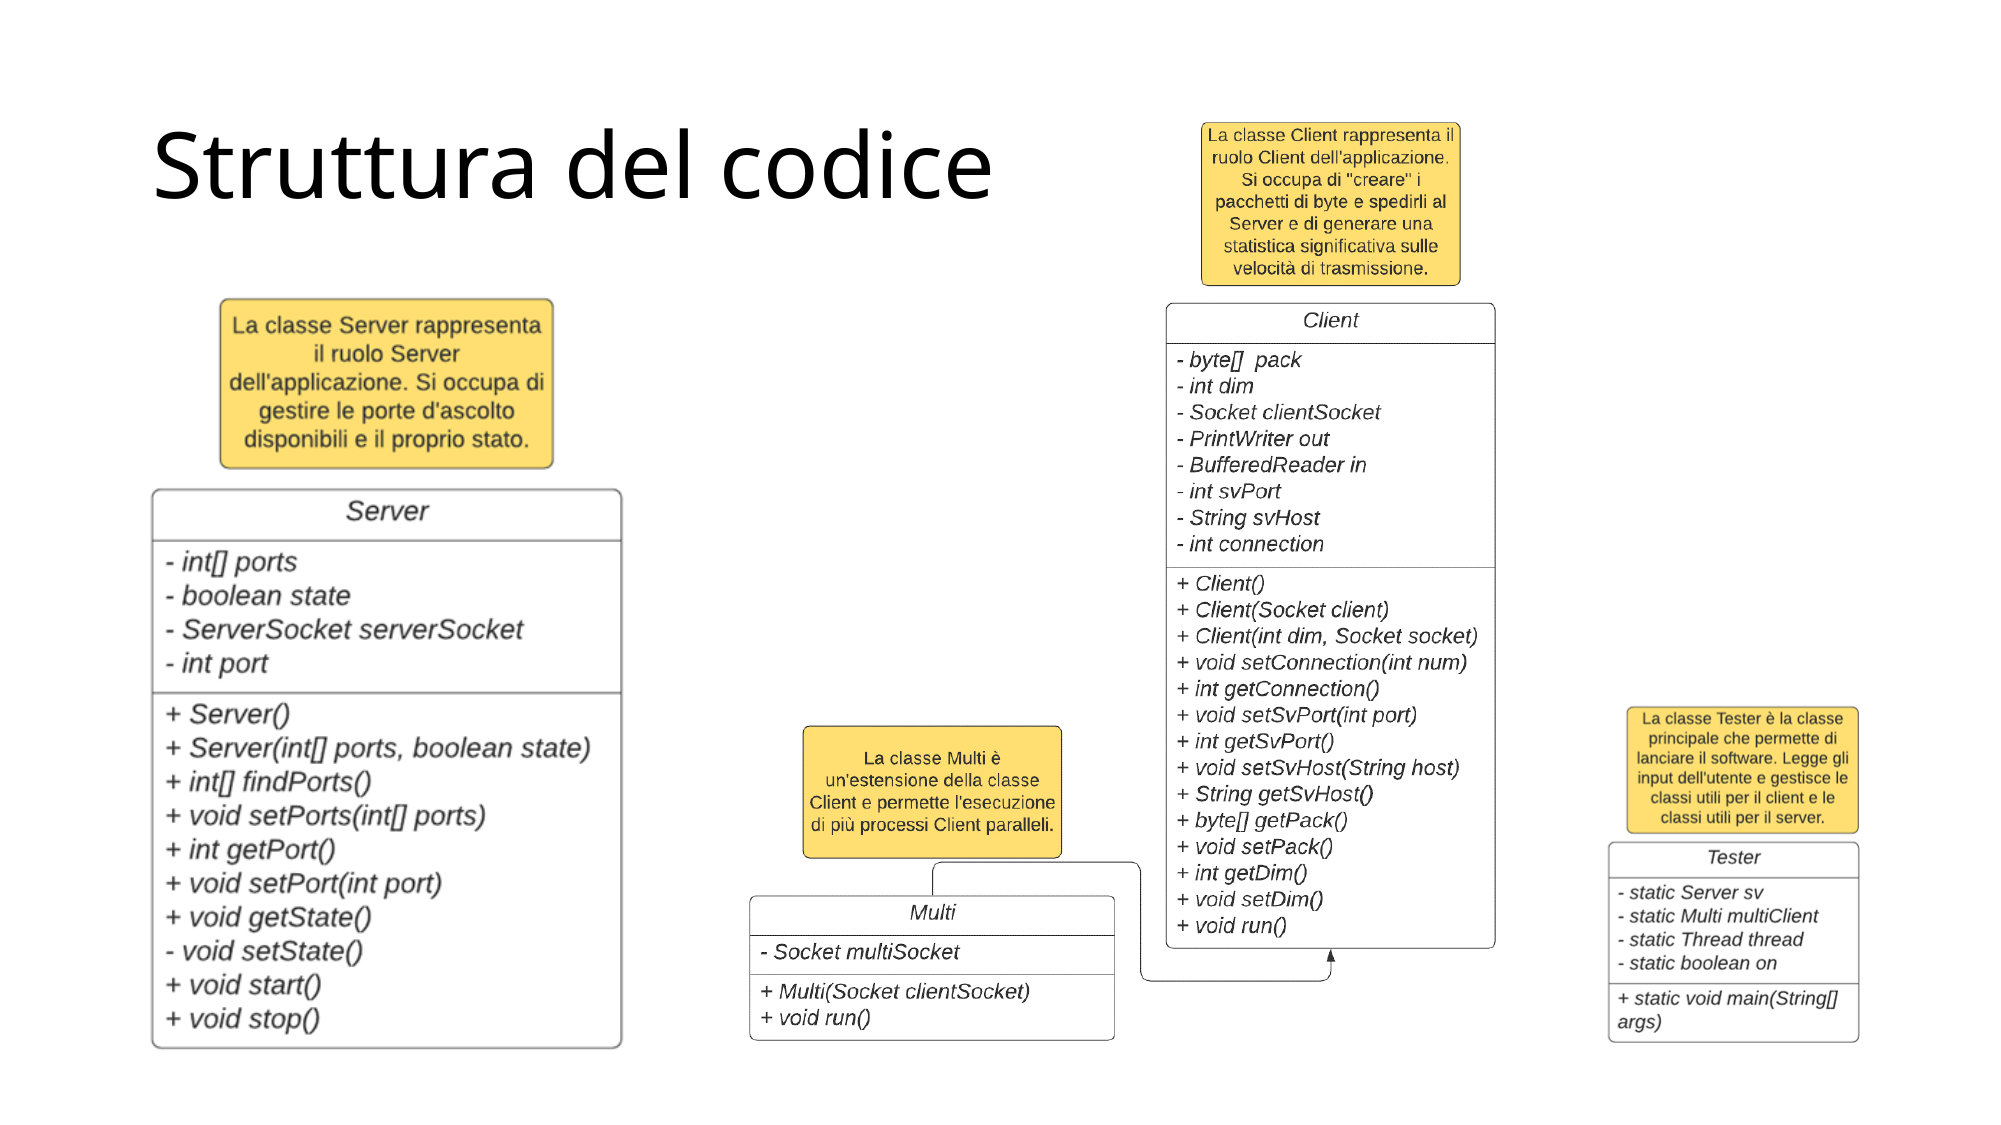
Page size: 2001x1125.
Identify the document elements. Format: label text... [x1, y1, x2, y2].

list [137, 291, 639, 1066]
picture [1605, 698, 1863, 1052]
title Struttura del codice [137, 59, 1863, 278]
picture [743, 118, 1501, 1052]
